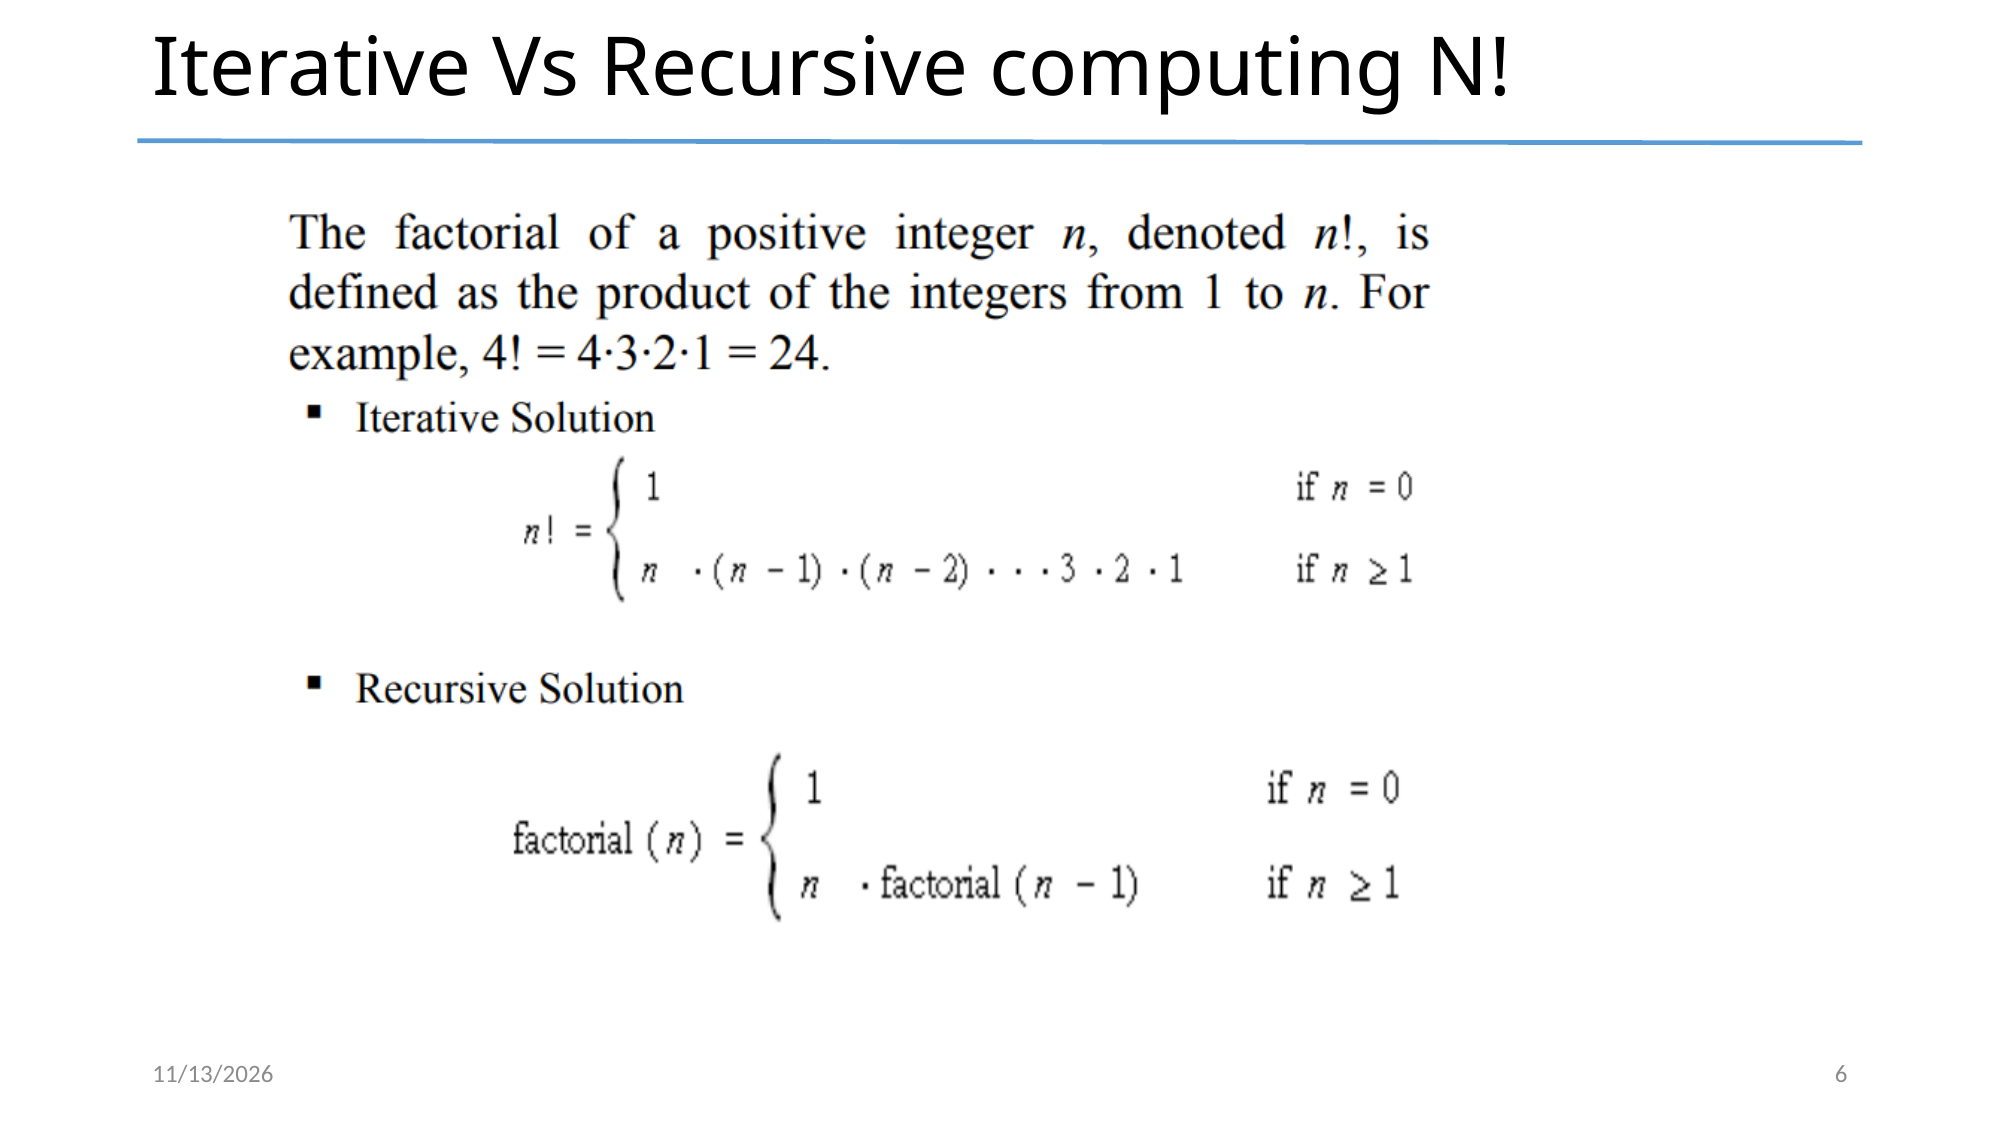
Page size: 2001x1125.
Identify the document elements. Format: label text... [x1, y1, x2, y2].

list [283, 158, 1456, 928]
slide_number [137, 1042, 588, 1103]
slide_number 6 [1412, 1042, 1863, 1103]
title Iterative Vs Recursive computing N! [137, 16, 1863, 121]
